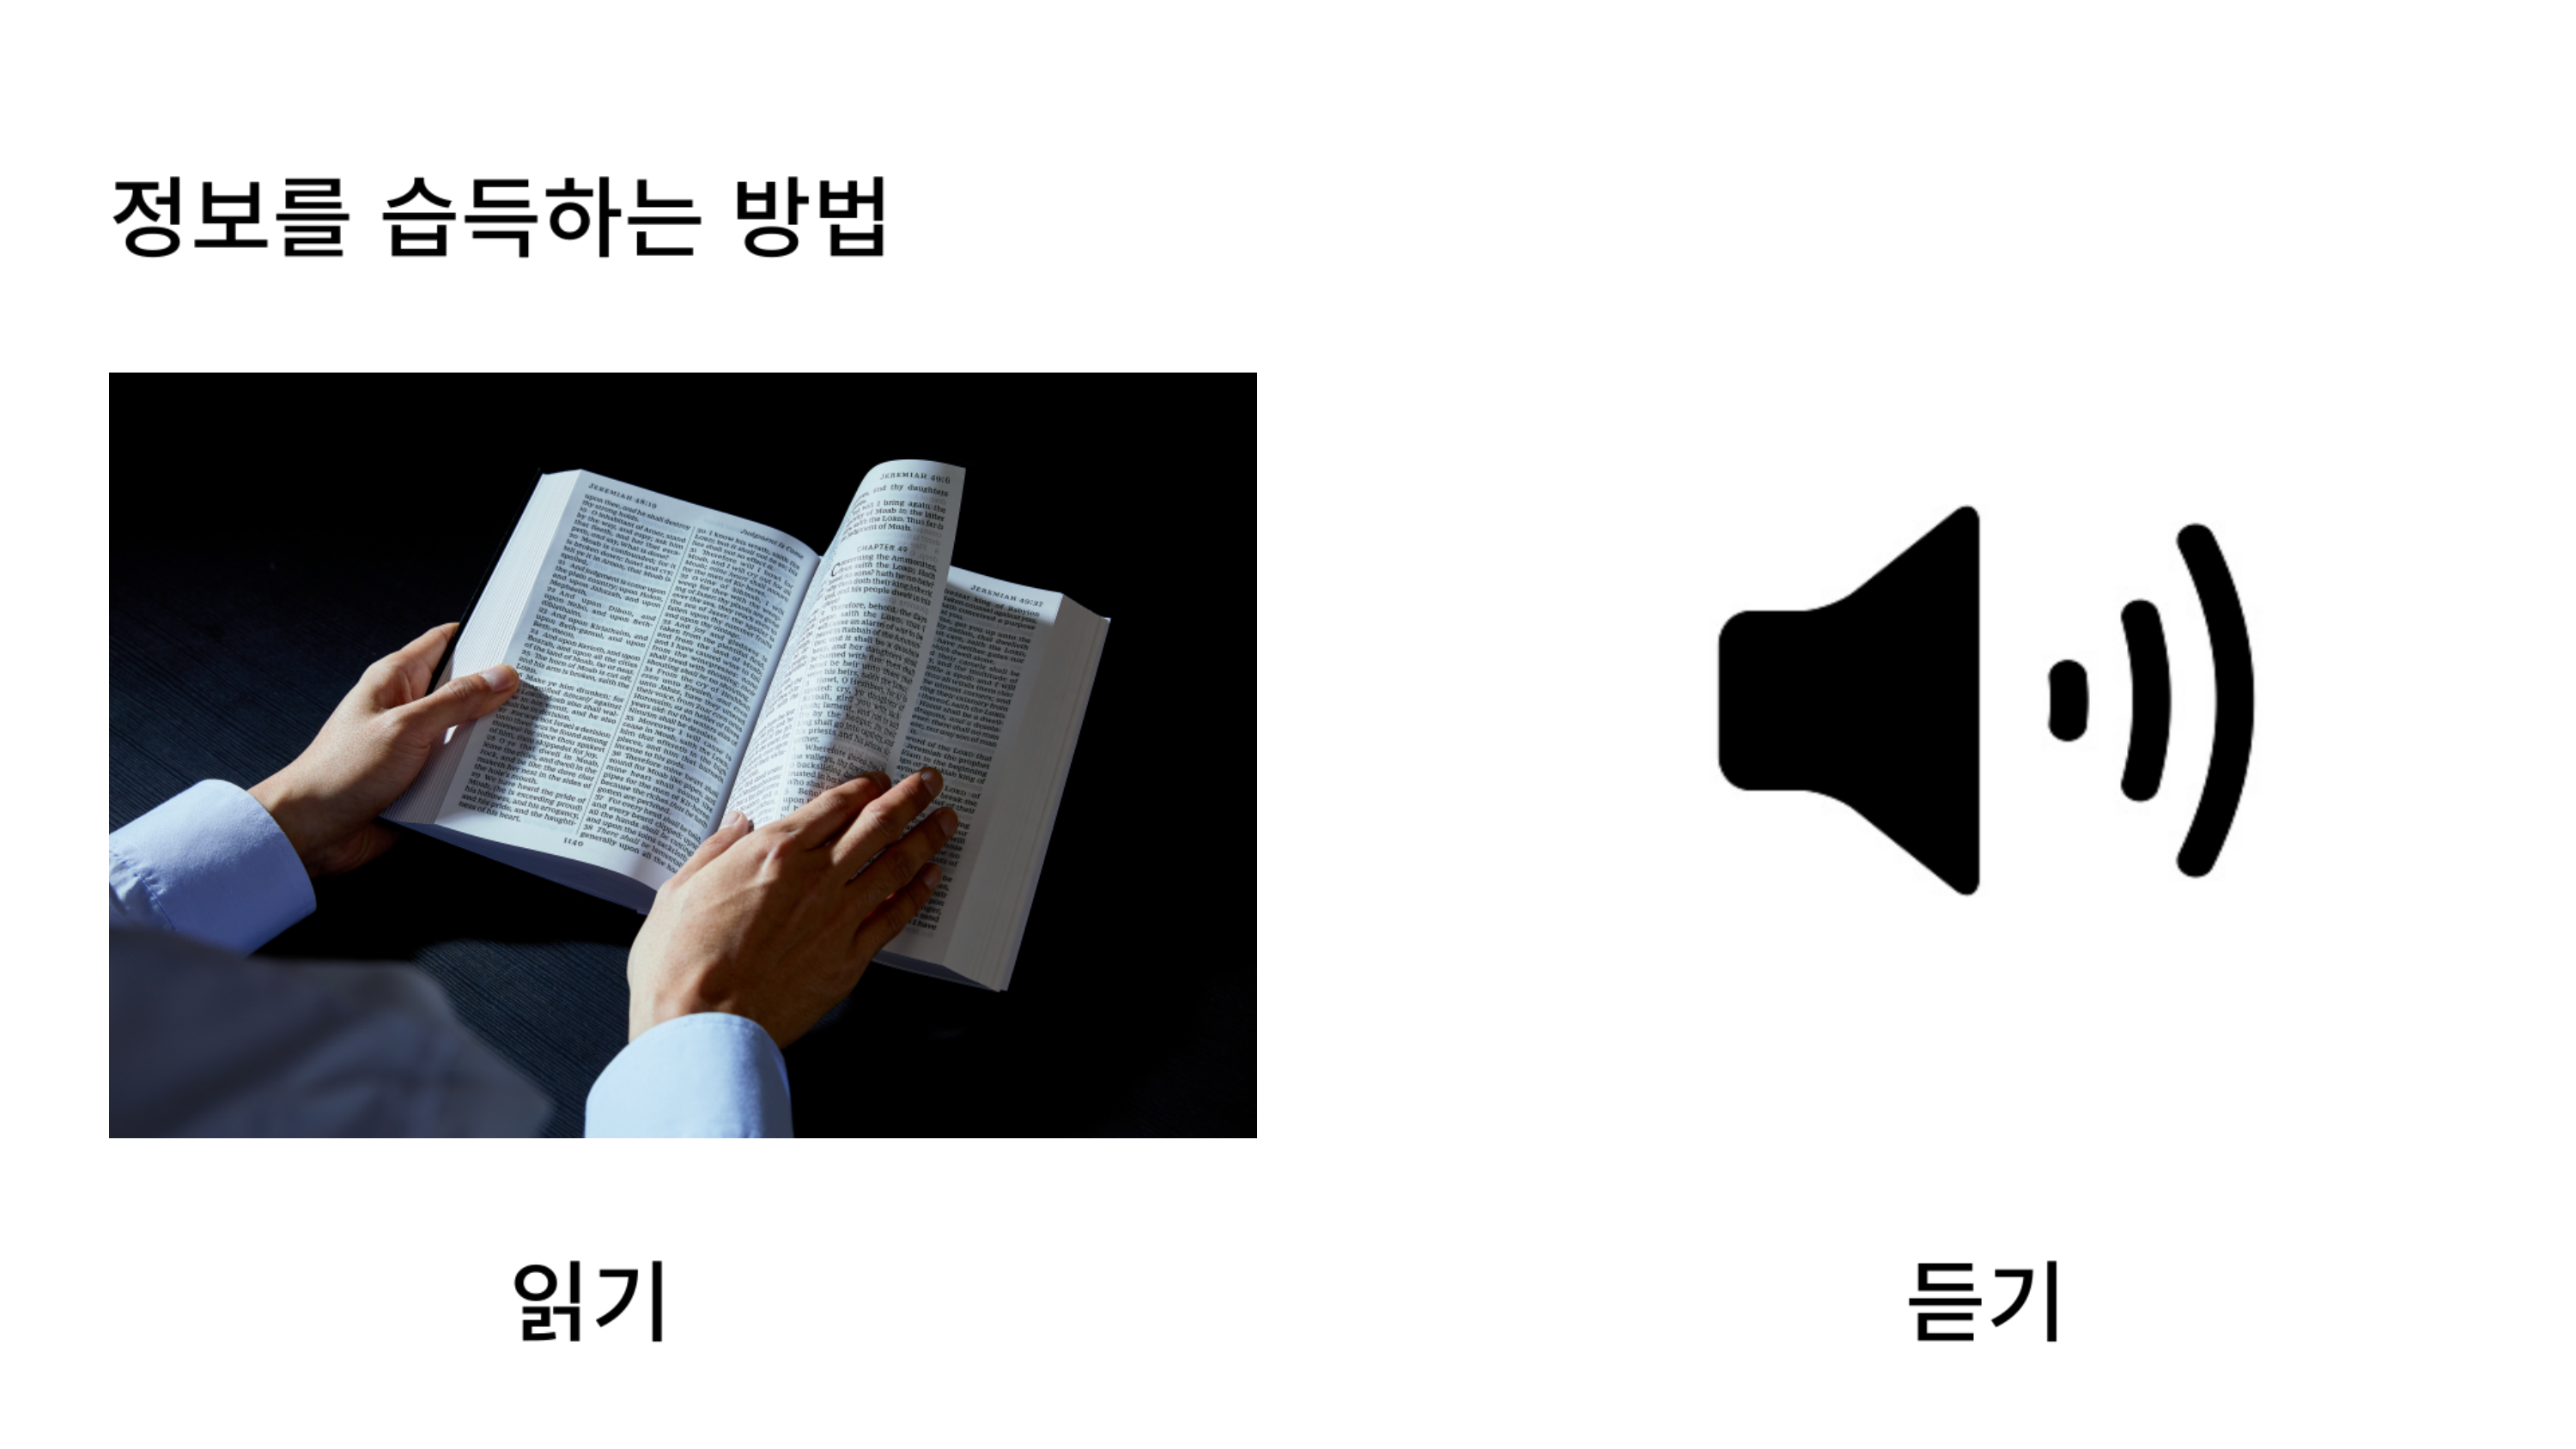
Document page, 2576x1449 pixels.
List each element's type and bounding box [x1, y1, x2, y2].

text_box [1511, 276, 2462, 1126]
picture [95, 139, 926, 300]
picture [1887, 1222, 2099, 1382]
picture [495, 1222, 704, 1382]
text_box [108, 373, 1258, 1138]
